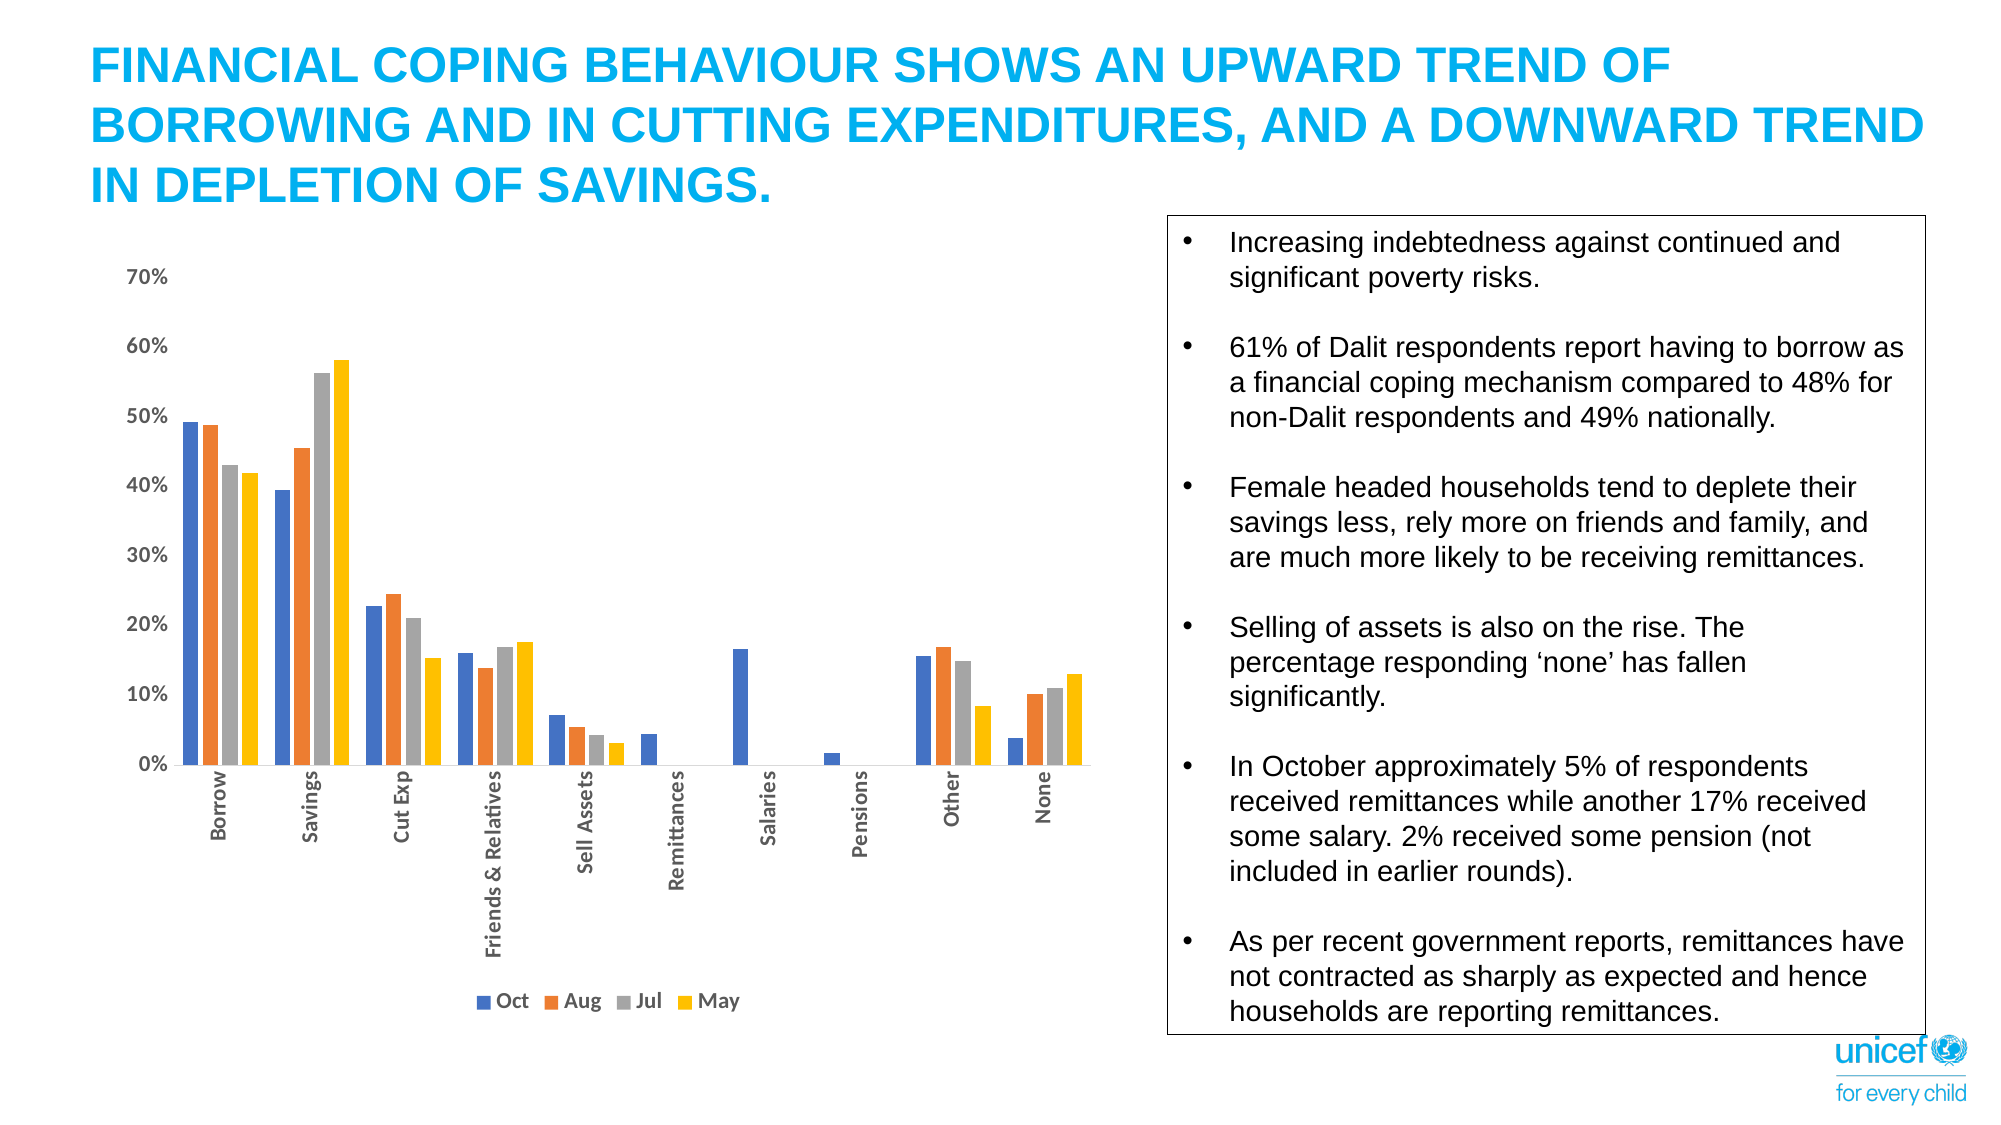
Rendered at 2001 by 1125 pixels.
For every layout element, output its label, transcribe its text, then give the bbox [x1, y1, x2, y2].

text_box Increasing indebtedness against continued and significant poverty risks. 61% of Dalit respondents report having to borrow as a financial coping mechanism compared to 48% for non-Dalit respondents and 49% nationally. Female headed households tend to deplete their savings less, rely more on friends and family, and are much more likely to be receiving remittances. Selling of assets is also on the rise. The percentage responding ‘none’ has fallen significantly. In October approximately 5% of respondents received remittances while another 17% received some salary. 2% received some pension (not included in earlier rounds). As per recent government reports, remittances have not contracted as sharply as expected and hence households are reporting remittances. [1167, 215, 1926, 1035]
text_box FINANCIAL COPING BEHAVIOUR SHOWS AN UPWARD TREND OF BORROWING AND IN CUTTING EXPENDITURES, AND A DOWNWARD TREND IN DEPLETION OF SAVINGS. [75, 25, 2000, 221]
picture [1824, 1020, 1977, 1115]
chart [106, 251, 1111, 1021]
